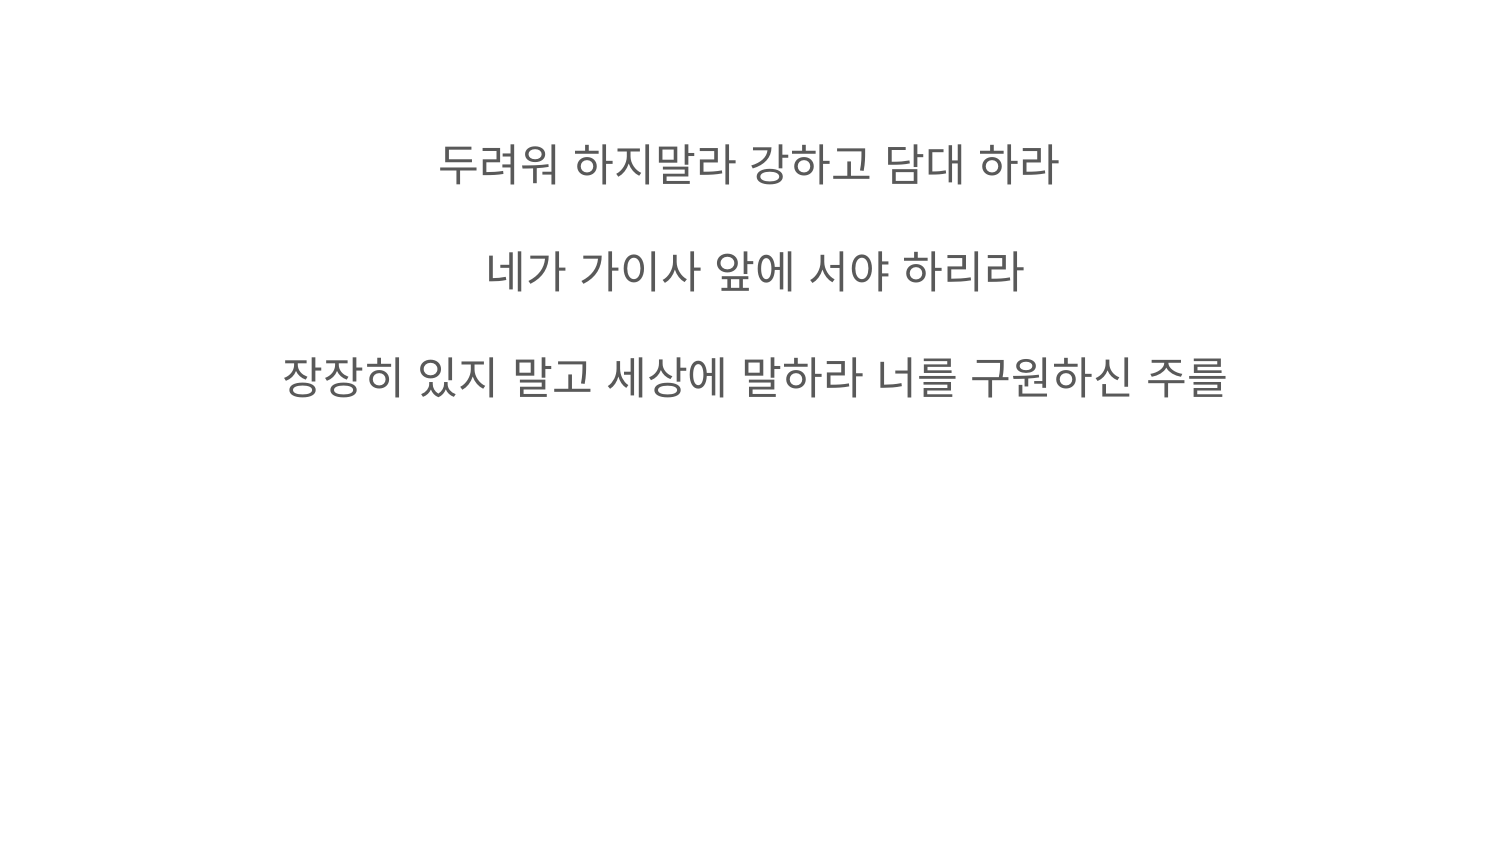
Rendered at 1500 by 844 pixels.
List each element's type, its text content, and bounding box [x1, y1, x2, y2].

list 두려워 하지말라 강하고 담대 하라 네가 가이사 앞에 서야 하리라 장장히 있지 말고 세상에 말하라 너를 구원하신 주를 [107, 95, 1406, 422]
